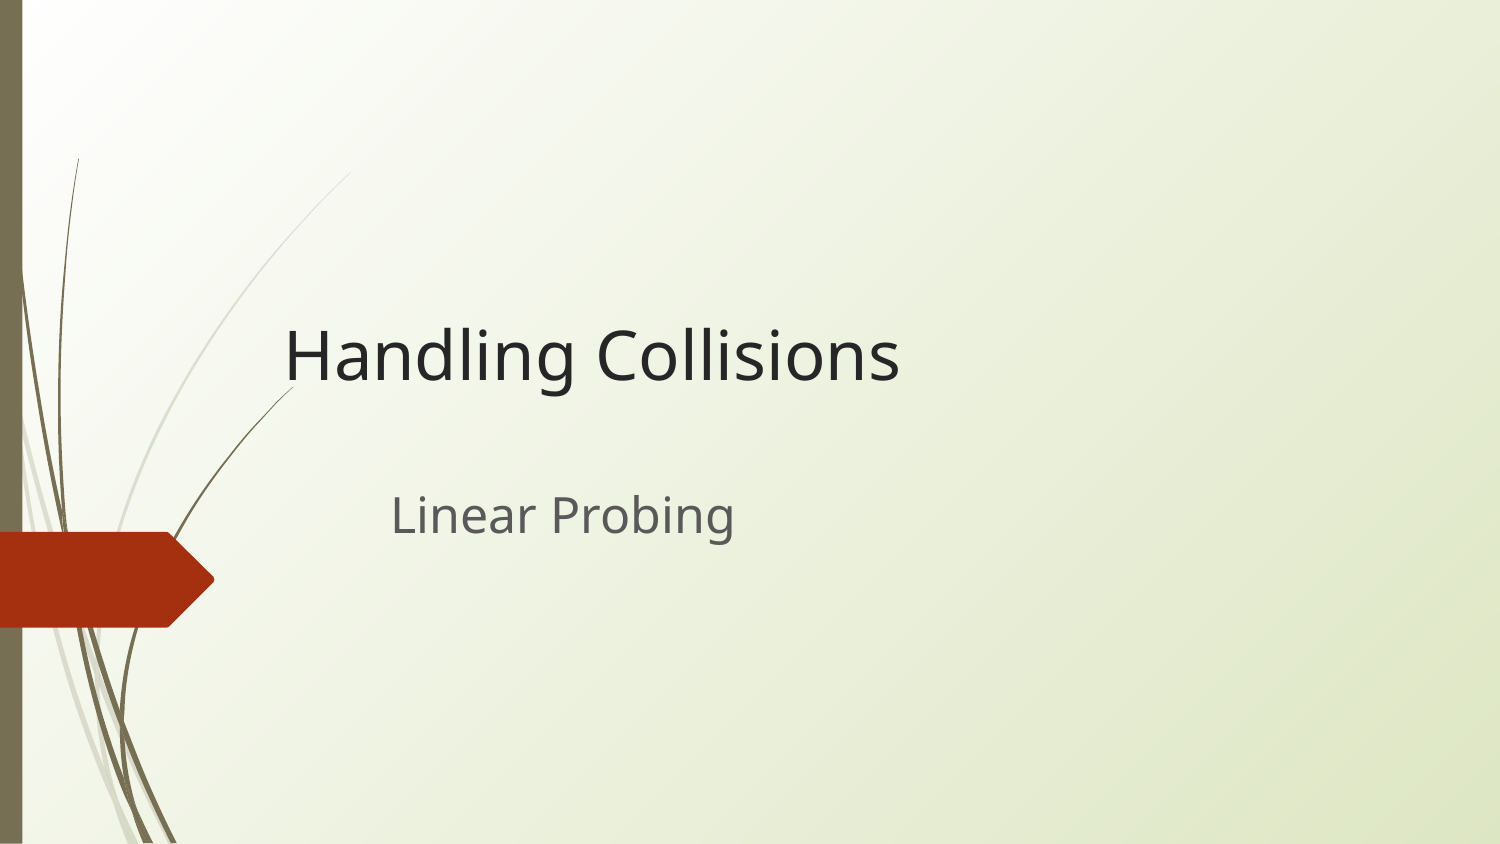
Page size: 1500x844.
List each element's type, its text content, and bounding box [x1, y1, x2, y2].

subtitle Linear Probing [356, 478, 1144, 694]
title Handling Collisions [271, 262, 1229, 443]
